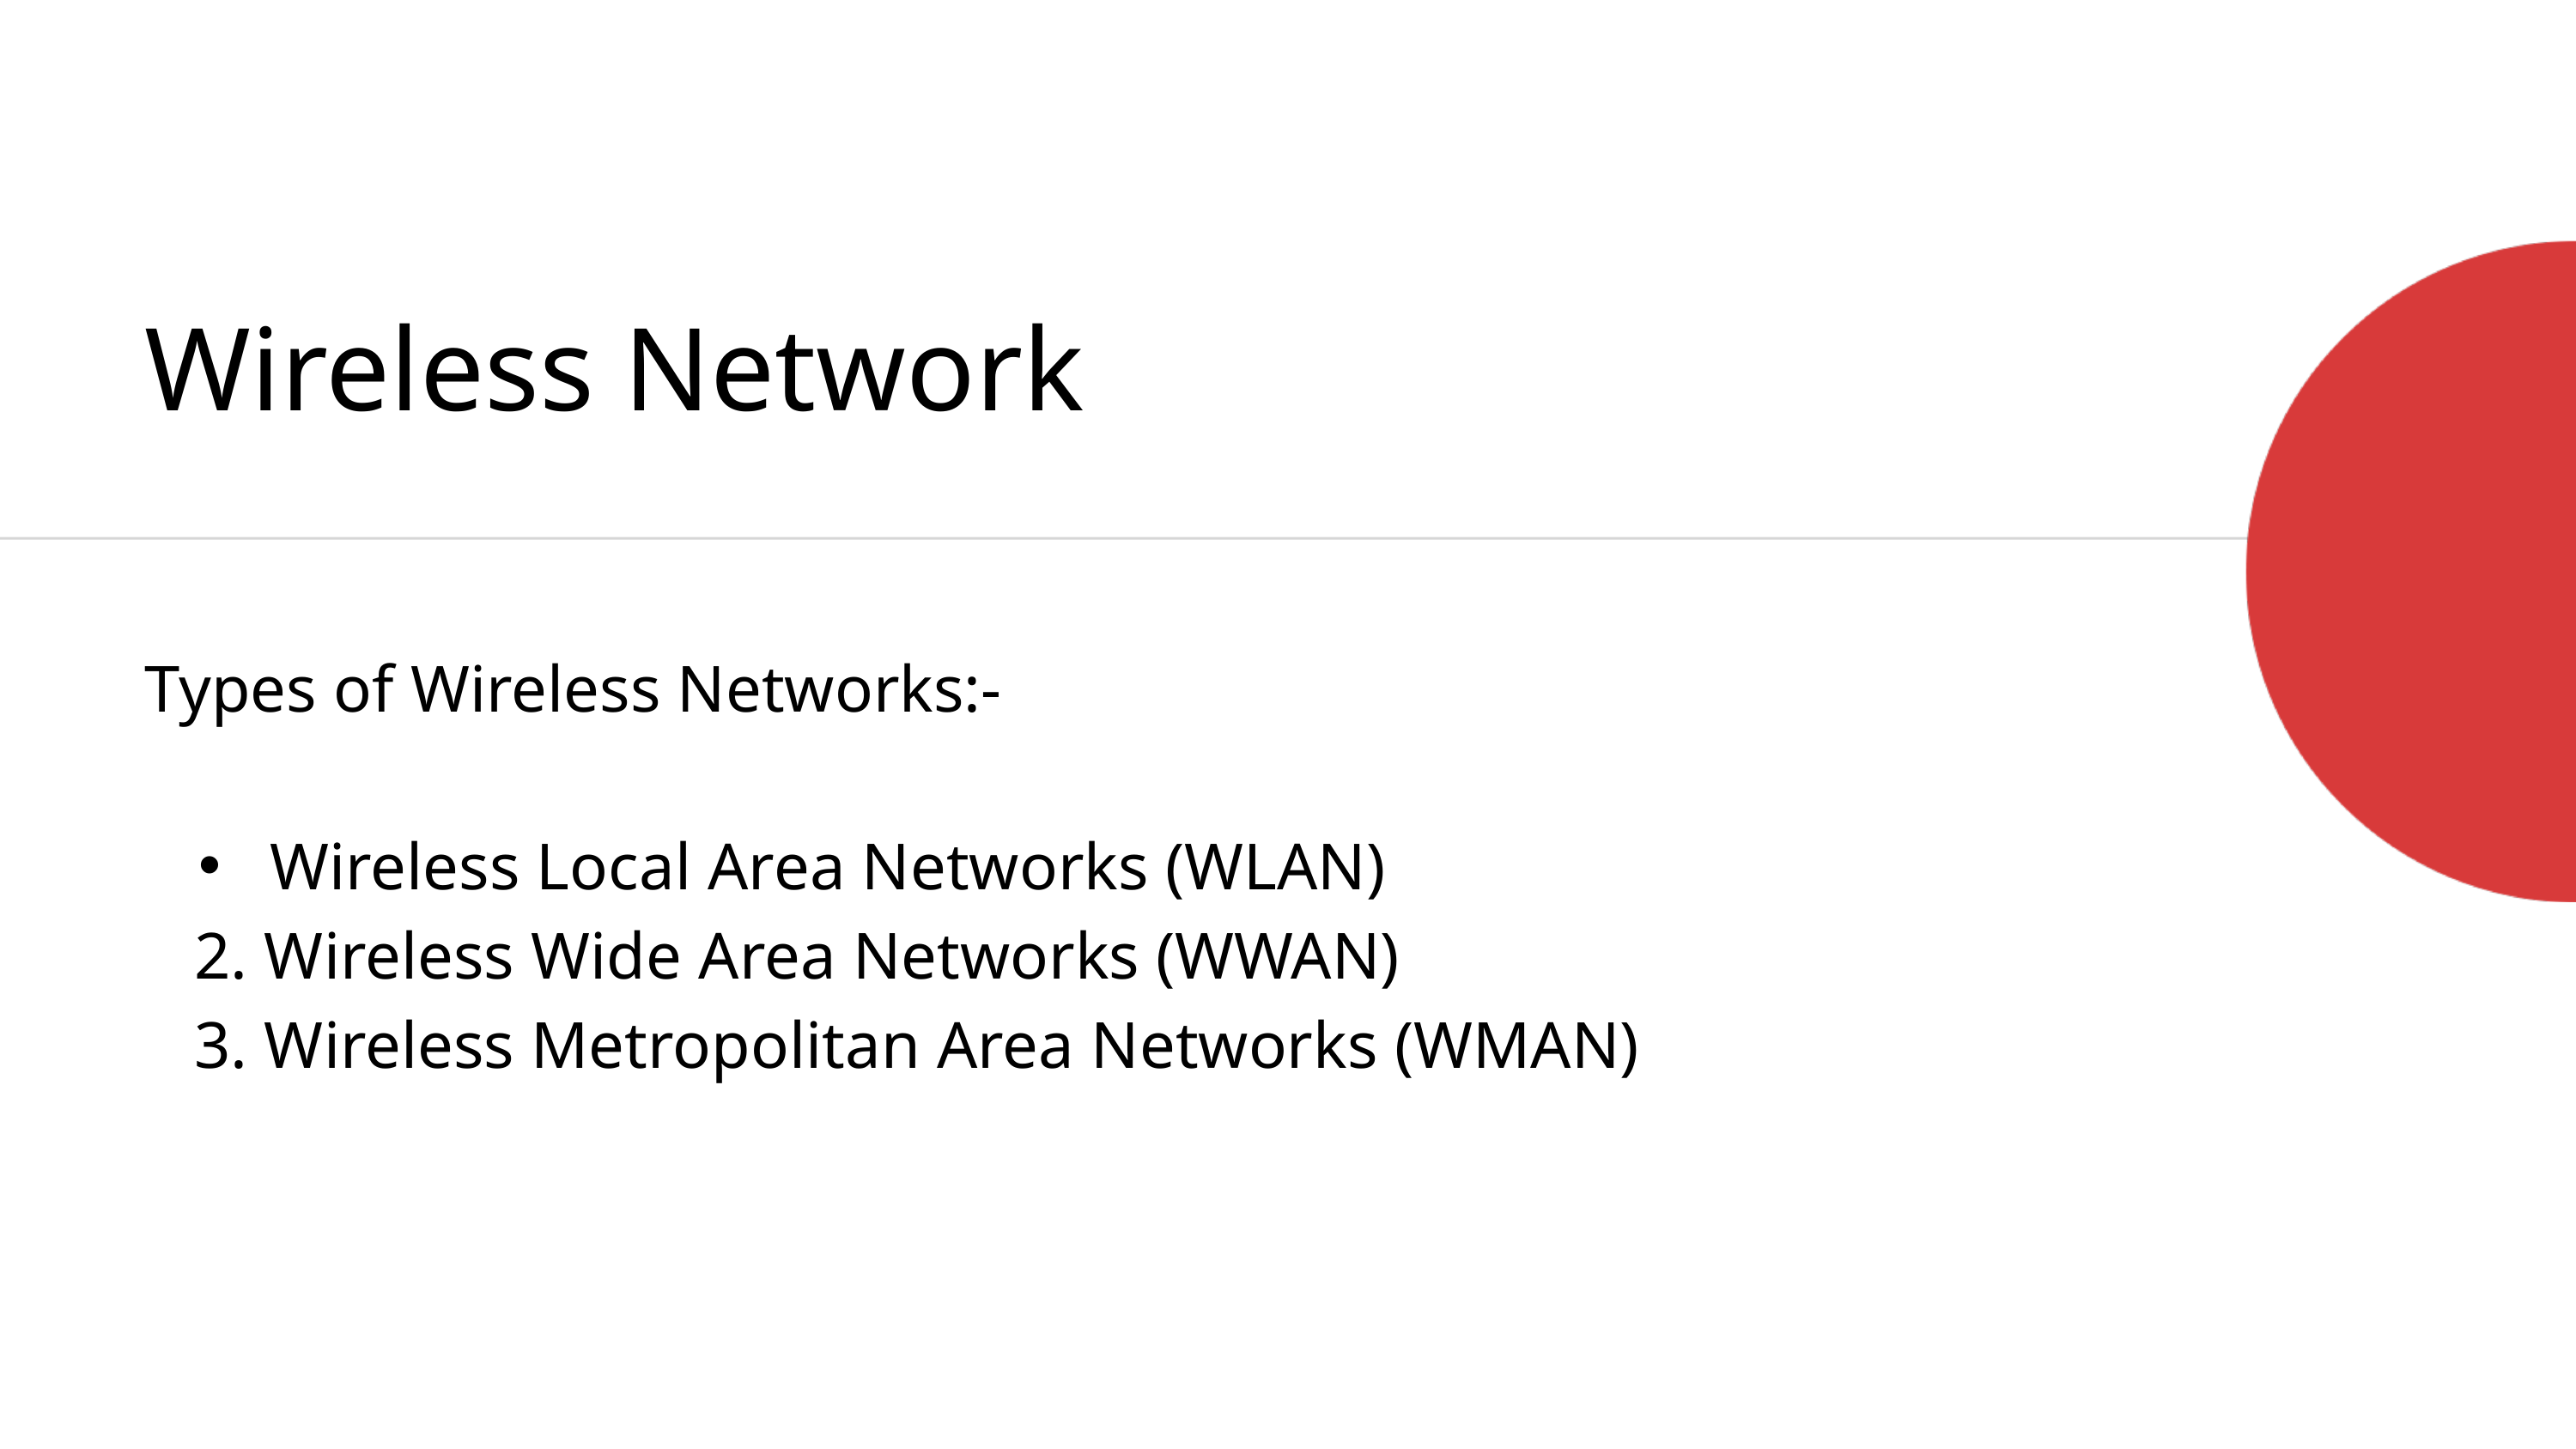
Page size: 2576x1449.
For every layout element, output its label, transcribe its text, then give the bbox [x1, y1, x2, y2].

text_box Types of Wireless Networks:- Wireless Local Area Networks (WLAN) 2. Wireless Wide Area Networks (WWAN) 3. Wireless Metropolitan Area Networks (WMAN) [144, 635, 2134, 1163]
picture [2080, 242, 2576, 902]
text_box Wireless Network [144, 273, 1608, 434]
